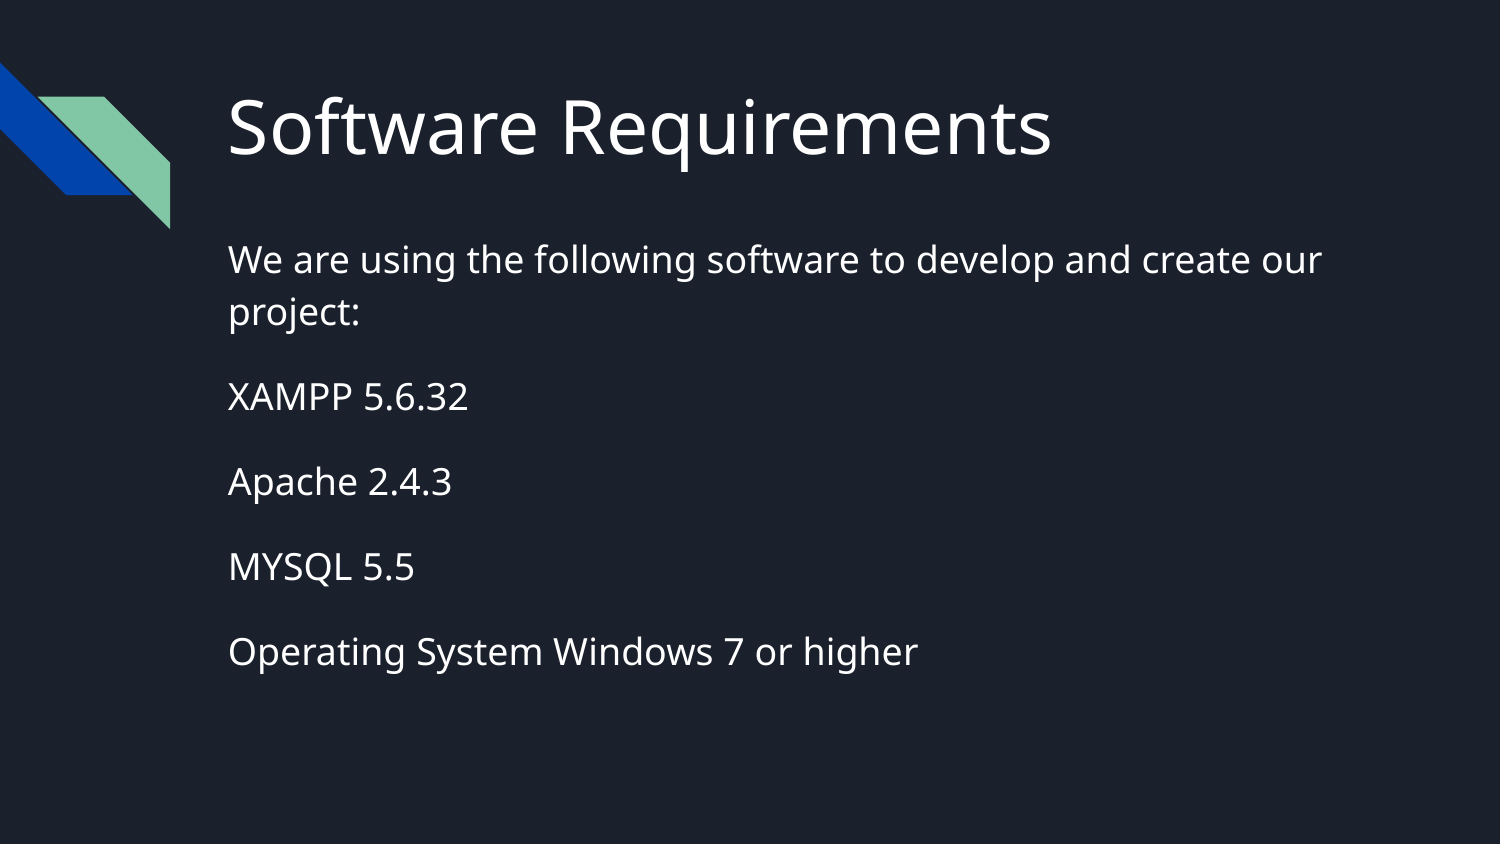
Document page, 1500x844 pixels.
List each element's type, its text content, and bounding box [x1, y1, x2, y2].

title Software Requirements [212, 64, 1368, 214]
list We are using the following software to develop and create our project: XAMPP 5.6.32 Apache 2.4.3 MYSQL 5.5 Operating System Windows 7 or higher [212, 214, 1368, 735]
